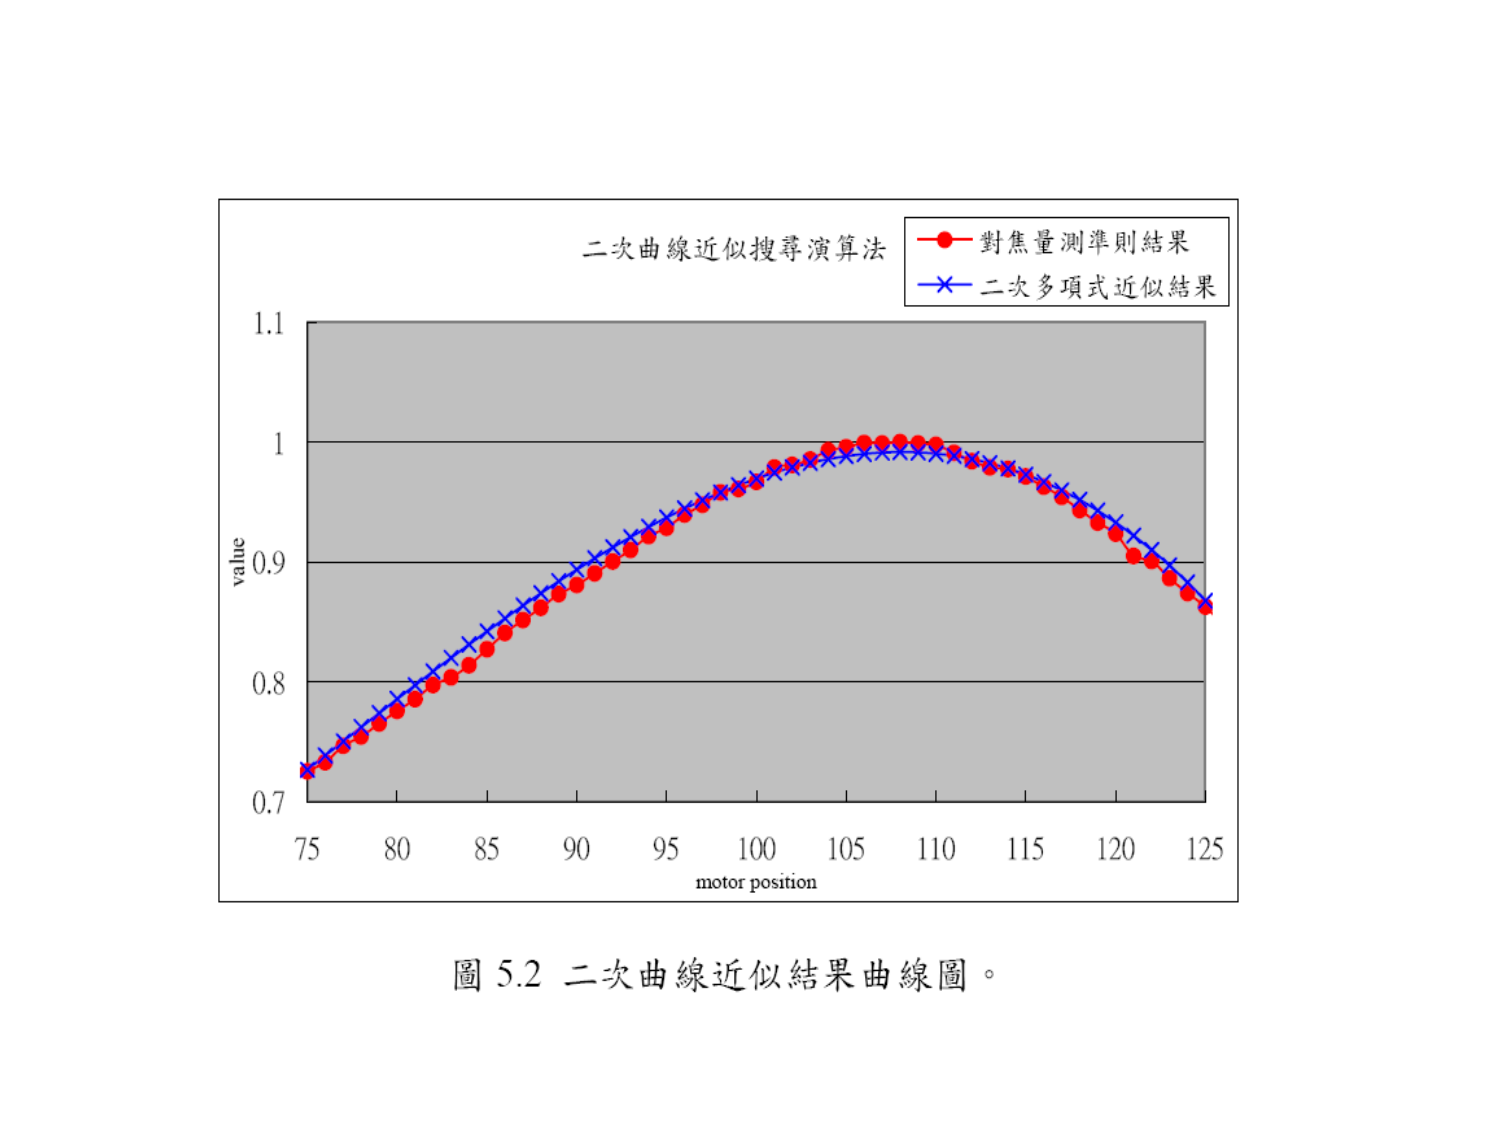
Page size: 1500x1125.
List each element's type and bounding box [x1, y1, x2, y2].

list [198, 175, 1267, 1006]
